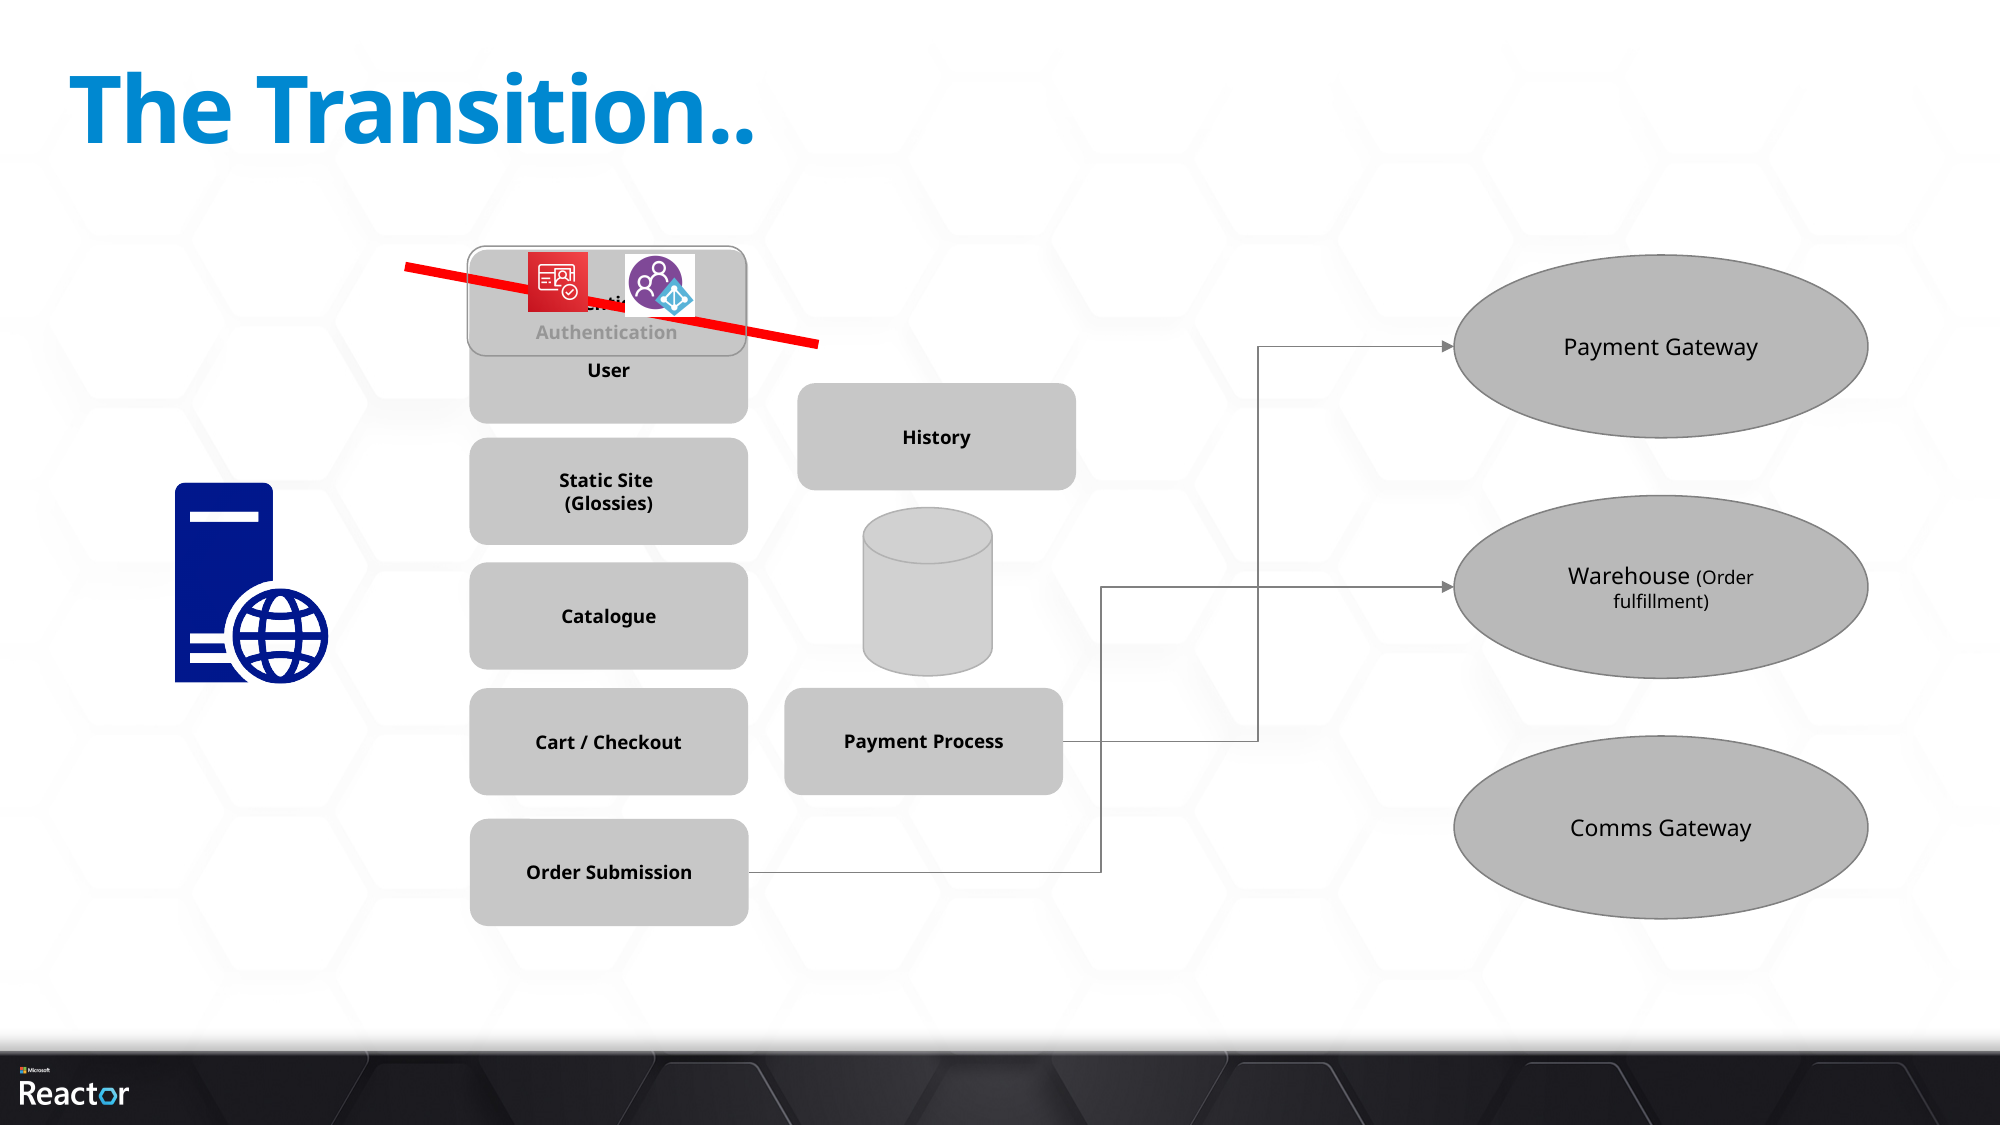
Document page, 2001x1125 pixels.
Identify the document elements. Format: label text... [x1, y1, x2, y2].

title The Transition.. [44, 47, 1957, 168]
text_box History [797, 383, 1062, 491]
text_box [747, 266, 819, 345]
text_box Static Site (Glossies) [469, 437, 749, 545]
text_box [862, 506, 993, 586]
text_box User [469, 345, 749, 424]
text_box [404, 266, 467, 345]
picture [0, 0, 2000, 1125]
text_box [1062, 346, 1455, 586]
text_box Cart / Checkout [469, 688, 748, 796]
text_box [467, 245, 747, 357]
text_box Order Submission [469, 818, 749, 927]
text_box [1453, 254, 1869, 919]
text_box Catalogue [469, 562, 749, 670]
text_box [748, 586, 1455, 873]
